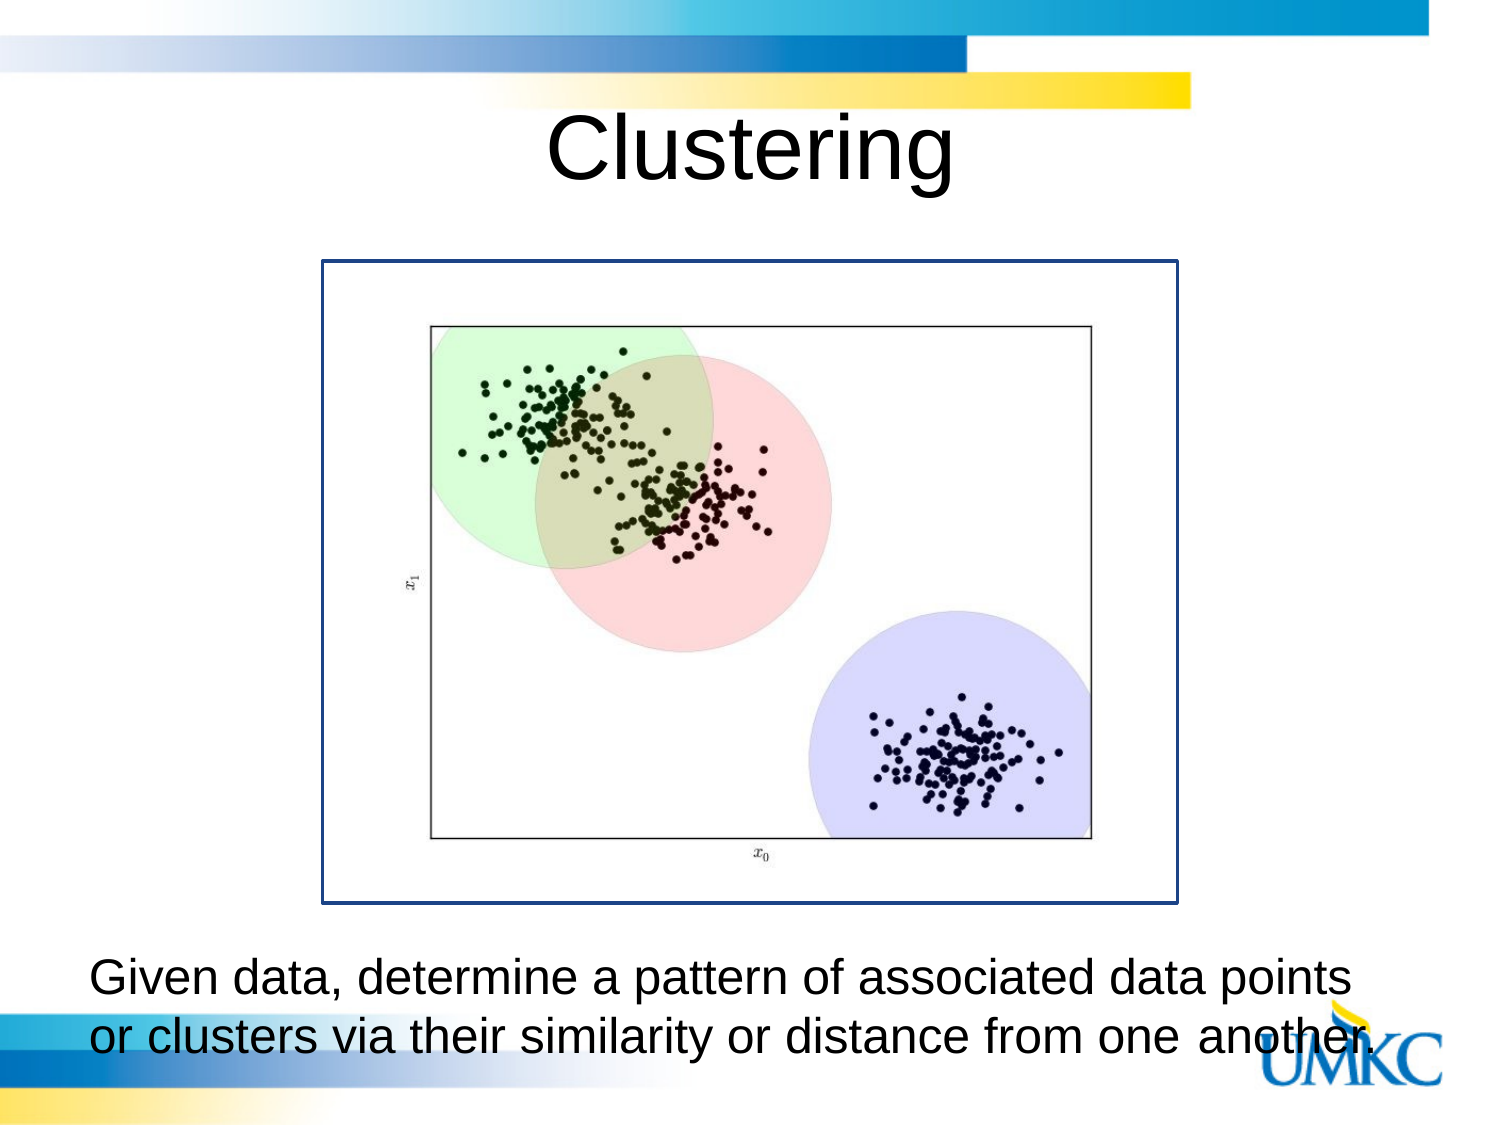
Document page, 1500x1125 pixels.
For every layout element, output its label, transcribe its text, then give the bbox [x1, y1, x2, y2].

text_box Given data, determine a pattern of associated data points or clusters via their similarity or distance from one another. [86, 945, 1386, 1064]
picture [0, 0, 1500, 1125]
title Clustering [75, 40, 1425, 237]
text_box [322, 260, 1178, 904]
